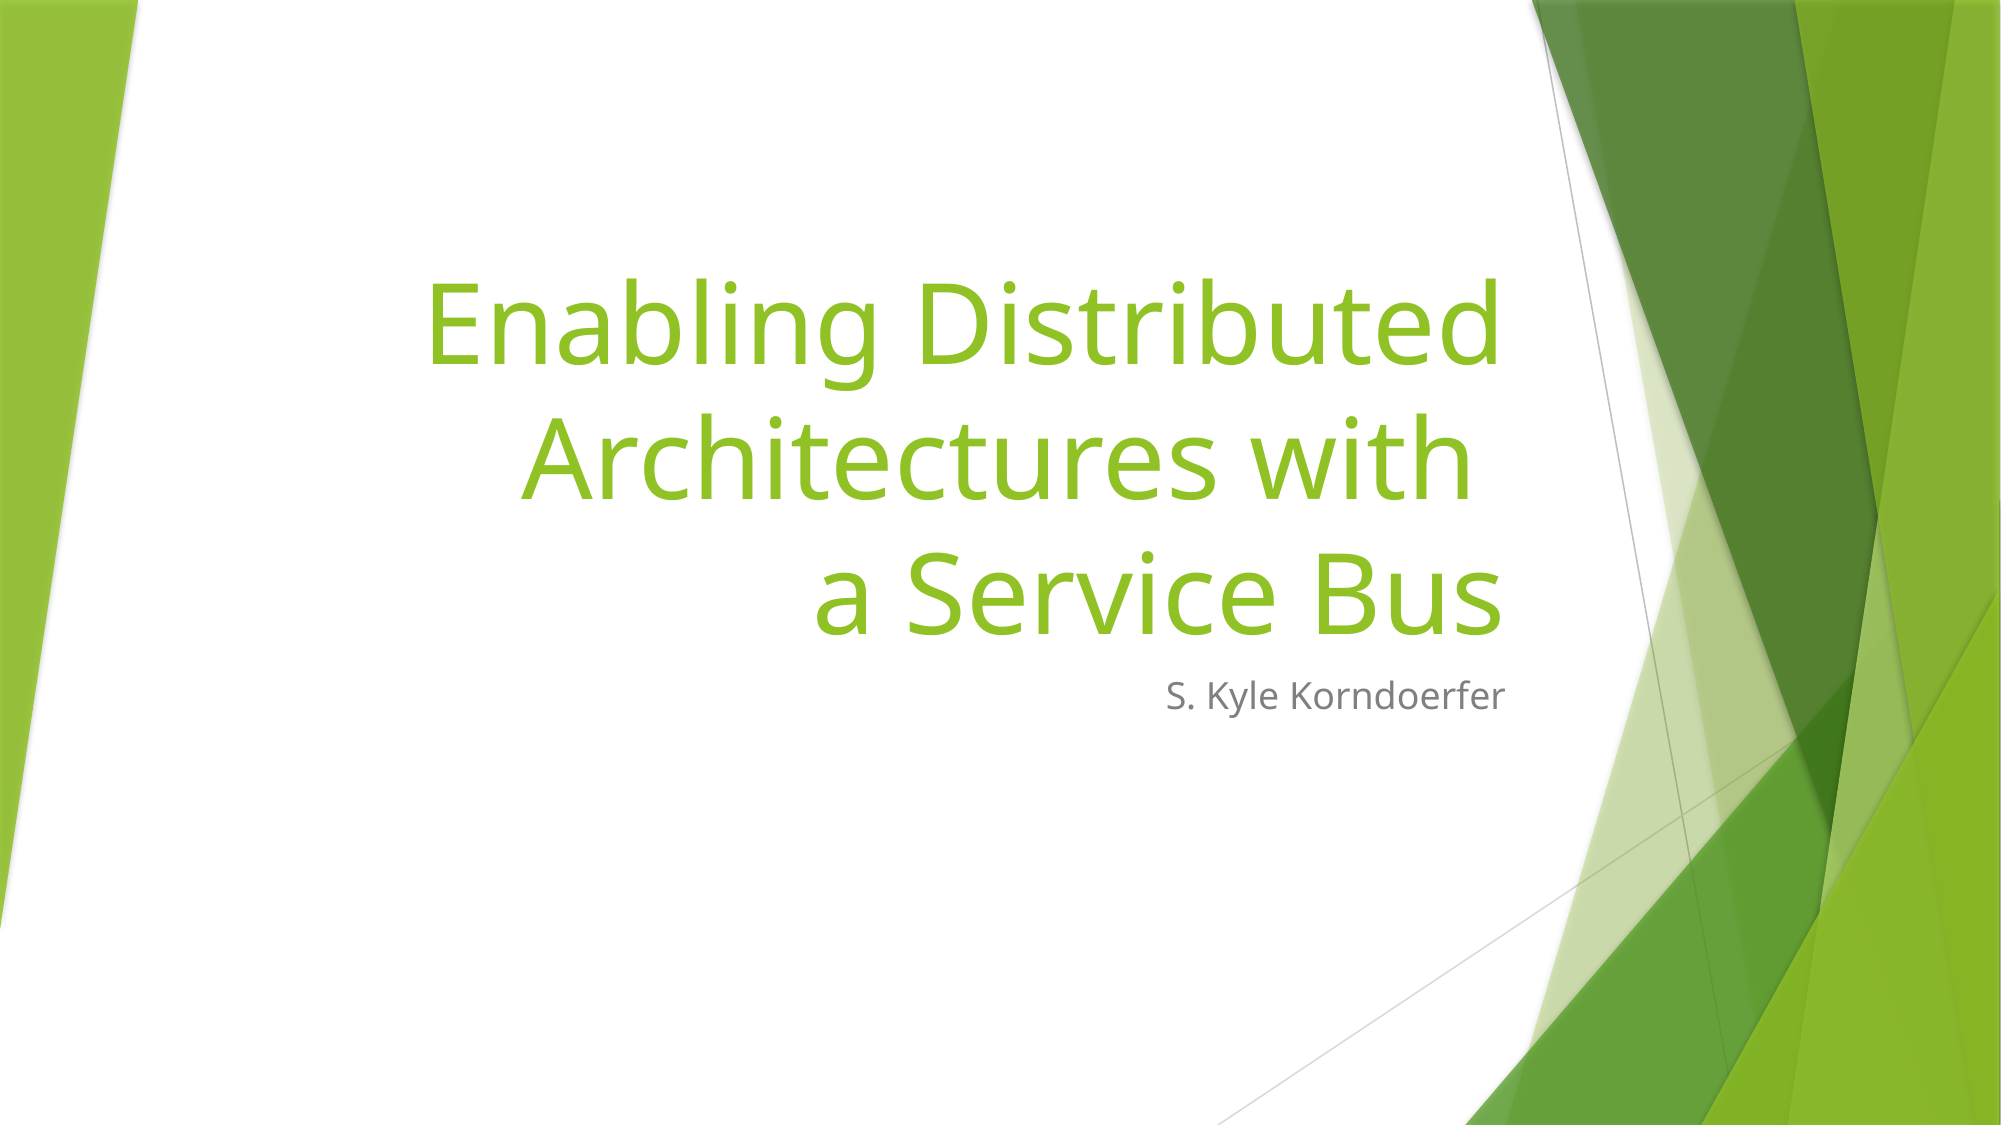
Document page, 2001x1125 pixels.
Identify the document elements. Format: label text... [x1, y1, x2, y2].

subtitle S. Kyle Korndoerfer [247, 664, 1522, 845]
title Enabling Distributed Architectures with a Service Bus [247, 394, 1522, 664]
